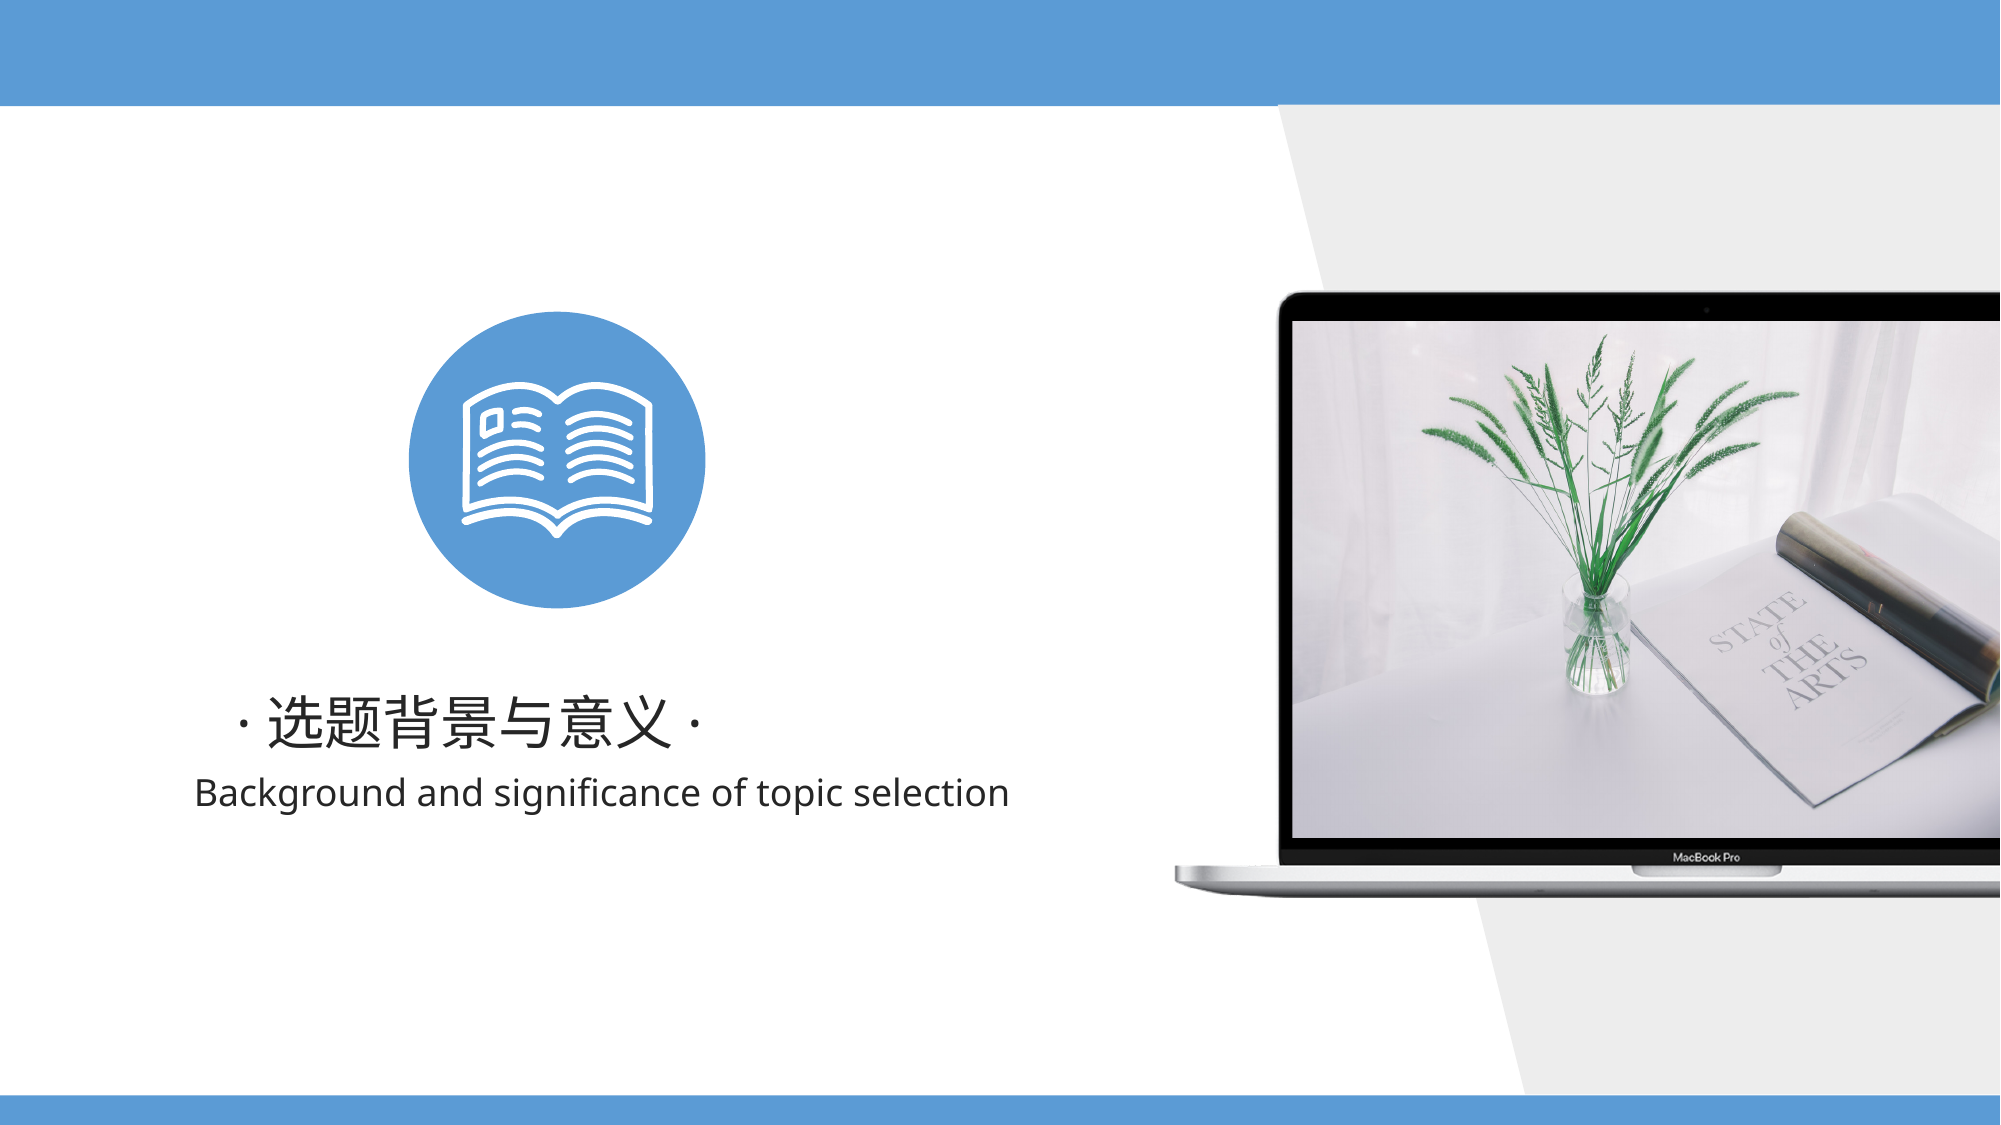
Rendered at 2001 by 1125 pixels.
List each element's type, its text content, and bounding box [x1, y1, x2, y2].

text_box ·选题背景与意义· [221, 678, 893, 761]
text_box [461, 508, 653, 539]
text_box Background and significance of topic selection [178, 761, 1027, 822]
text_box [1144, 104, 2000, 1095]
text_box [0, 1094, 2000, 1125]
text_box [0, 0, 2000, 107]
text_box [462, 382, 653, 519]
text_box [407, 310, 707, 610]
